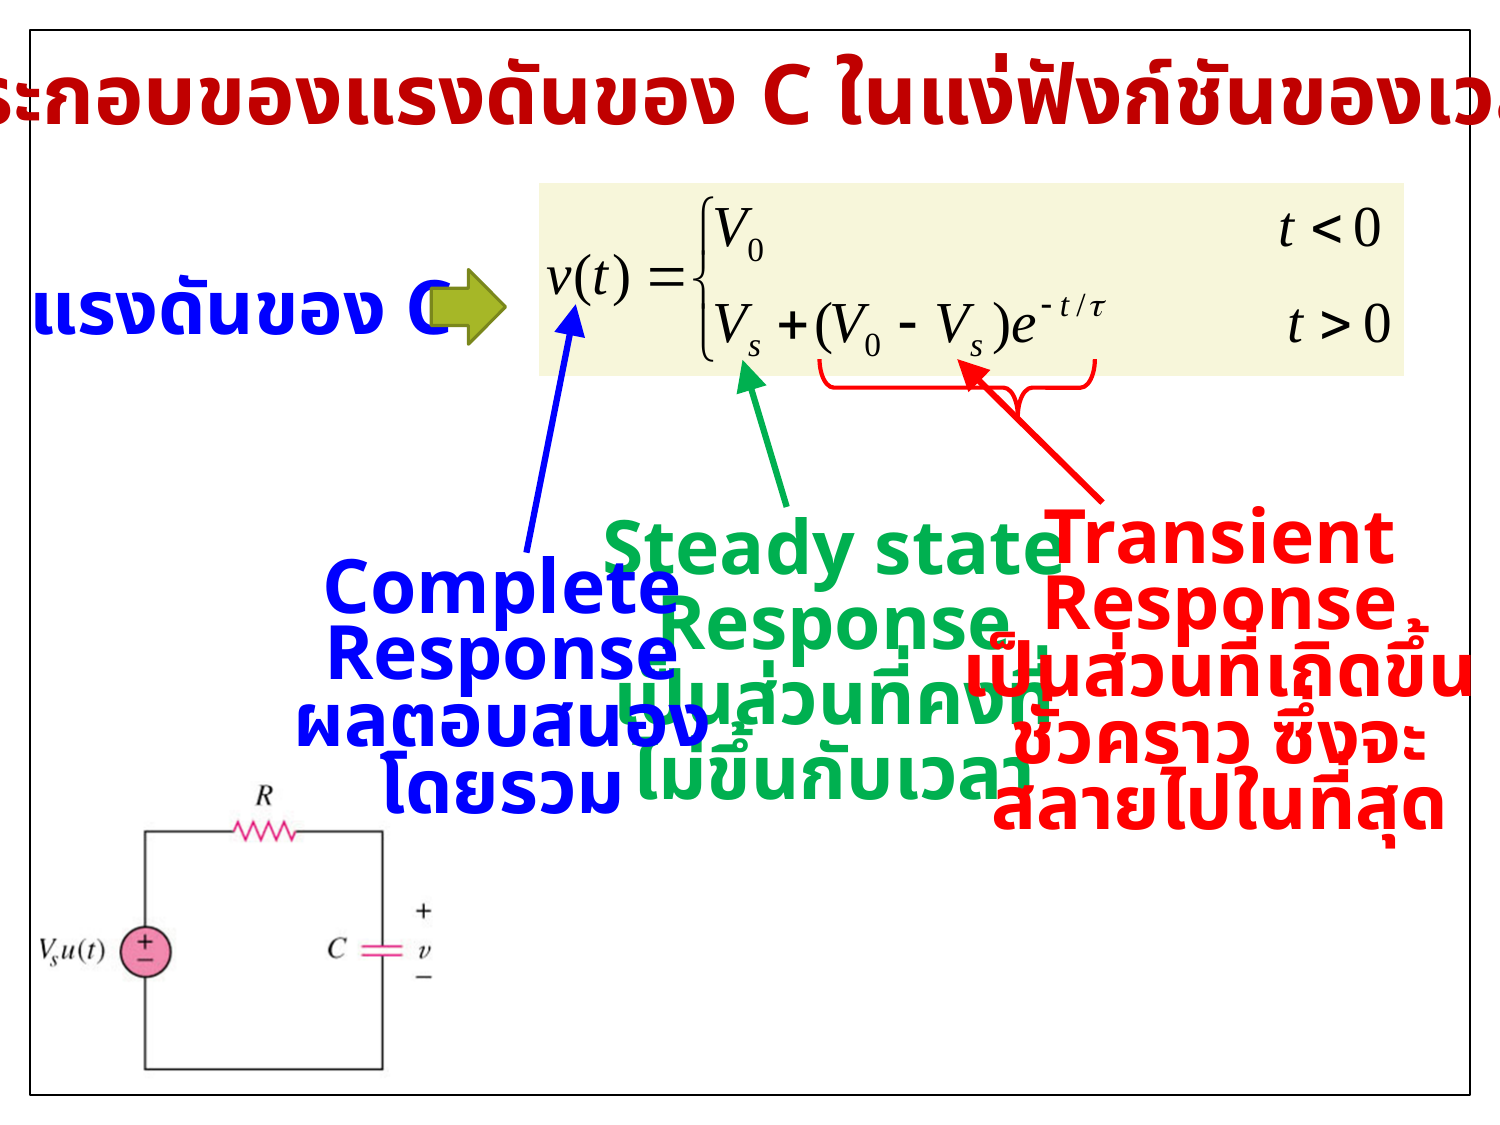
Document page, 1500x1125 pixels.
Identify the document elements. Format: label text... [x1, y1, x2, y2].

text_box [826, 385, 967, 389]
text_box ส่วนประกอบของแรงดันของ C ในแง่ฟังก์ชันของเวลา [0, 58, 1500, 149]
text_box [429, 268, 507, 346]
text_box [742, 359, 788, 508]
text_box แรงดันของ C [14, 267, 469, 357]
text_box Transient Response เป็นส่วนที่เกิดขึ้น ชั่วคราว ซึ่งจะ สลายไปในที่สุด [947, 503, 1492, 853]
picture [40, 780, 443, 1093]
text_box Steady state Response เป็นส่วนที่คงที่ ไม่ขึ้นกับเวลา [587, 506, 947, 822]
text_box Complete Response ผลตอบสนอง โดยรวม [278, 554, 727, 836]
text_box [538, 182, 1404, 377]
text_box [1017, 415, 1103, 503]
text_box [526, 303, 577, 553]
text_box [989, 385, 1088, 414]
